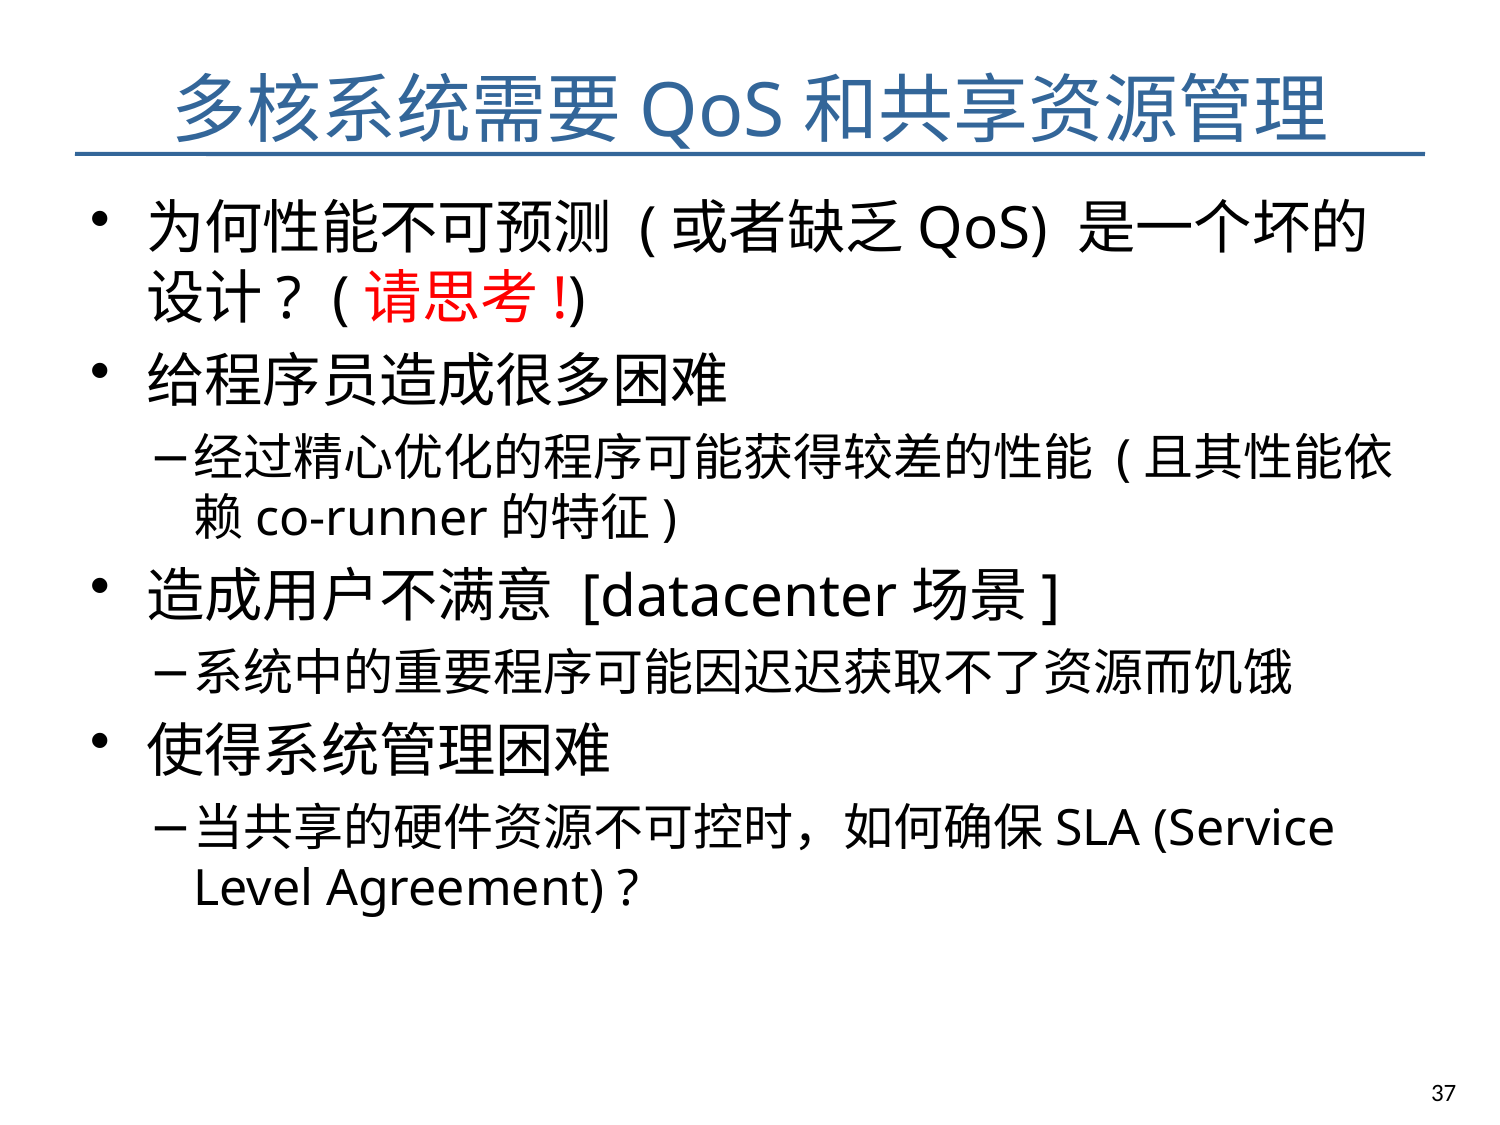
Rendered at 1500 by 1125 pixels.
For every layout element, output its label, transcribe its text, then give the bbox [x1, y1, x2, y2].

title 多核系统需要QoS和共享资源管理 [37, 50, 1463, 163]
slide_number 37 [1387, 1067, 1500, 1103]
list 为何性能不可预测 (或者缺乏QoS) 是一个坏的设计? (请思考!) 给程序员造成很多困难 经过精心优化的程序可能获得较差的性能 (且其性能依赖co-runner的特征) 造成用户不满意 [datacenter场景] 系统中的重要程序可能因迟迟获取不了资源而饥饿 使得系统管理困难 当共享的硬件资源不可控时，如何确保SLA (Service Level Agreement) ? [75, 182, 1425, 1035]
